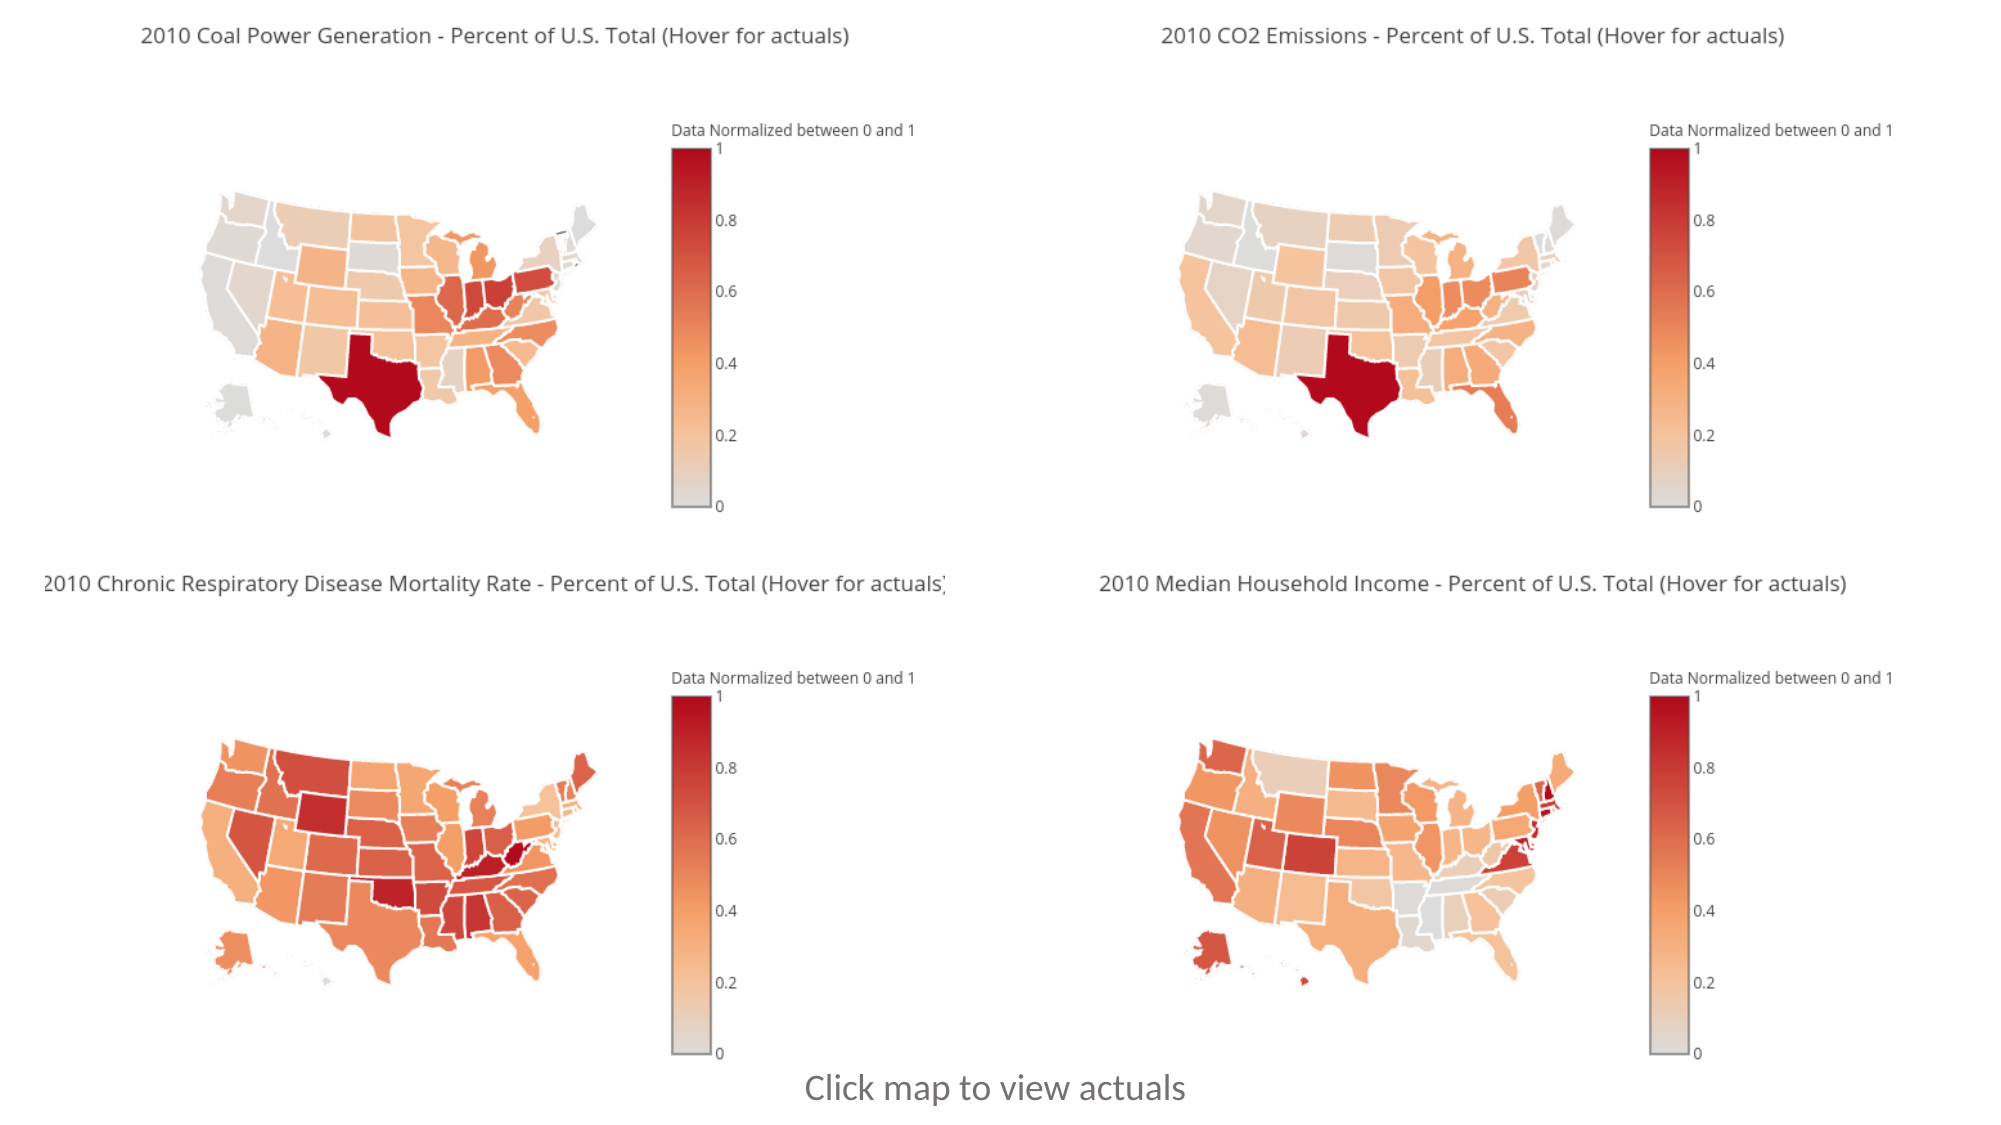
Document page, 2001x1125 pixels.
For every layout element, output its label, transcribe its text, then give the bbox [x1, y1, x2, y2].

text_box Click map to view actuals [774, 1055, 1225, 1116]
picture [44, 14, 945, 534]
picture [44, 562, 945, 1082]
picture [1022, 562, 1923, 1082]
picture [1022, 14, 1923, 534]
